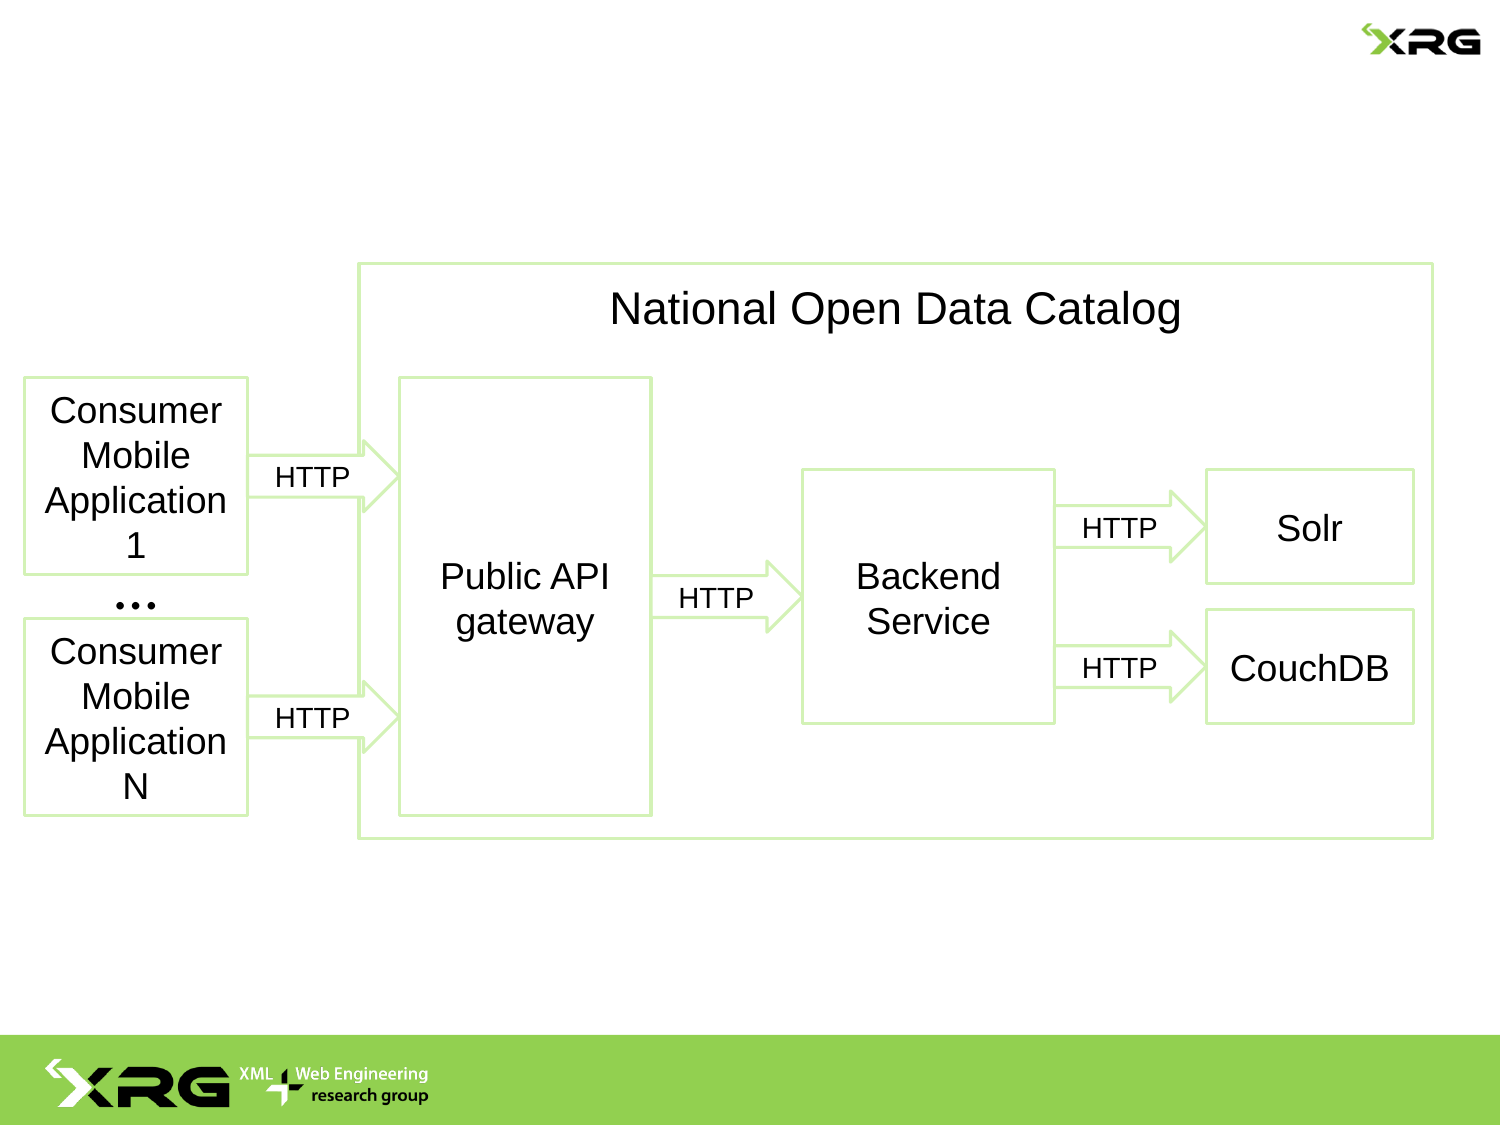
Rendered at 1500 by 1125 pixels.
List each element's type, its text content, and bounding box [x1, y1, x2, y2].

text_box Backend Service [802, 469, 1055, 724]
text_box HTTP [248, 440, 400, 512]
picture [1357, 19, 1483, 60]
text_box Public API gateway [399, 377, 651, 816]
text_box HTTP [1054, 490, 1207, 563]
text_box HTTP [650, 561, 803, 633]
text_box HTTP [248, 681, 400, 753]
picture [37, 1054, 435, 1111]
text_box Consumer Mobile Application N [24, 804, 248, 816]
text_box HTTP [1054, 631, 1207, 703]
text_box Solr [1206, 469, 1414, 584]
text_box National Open Data Catalog [358, 263, 1433, 839]
text_box CouchDB [1206, 609, 1414, 724]
text_box ... [24, 365, 248, 804]
